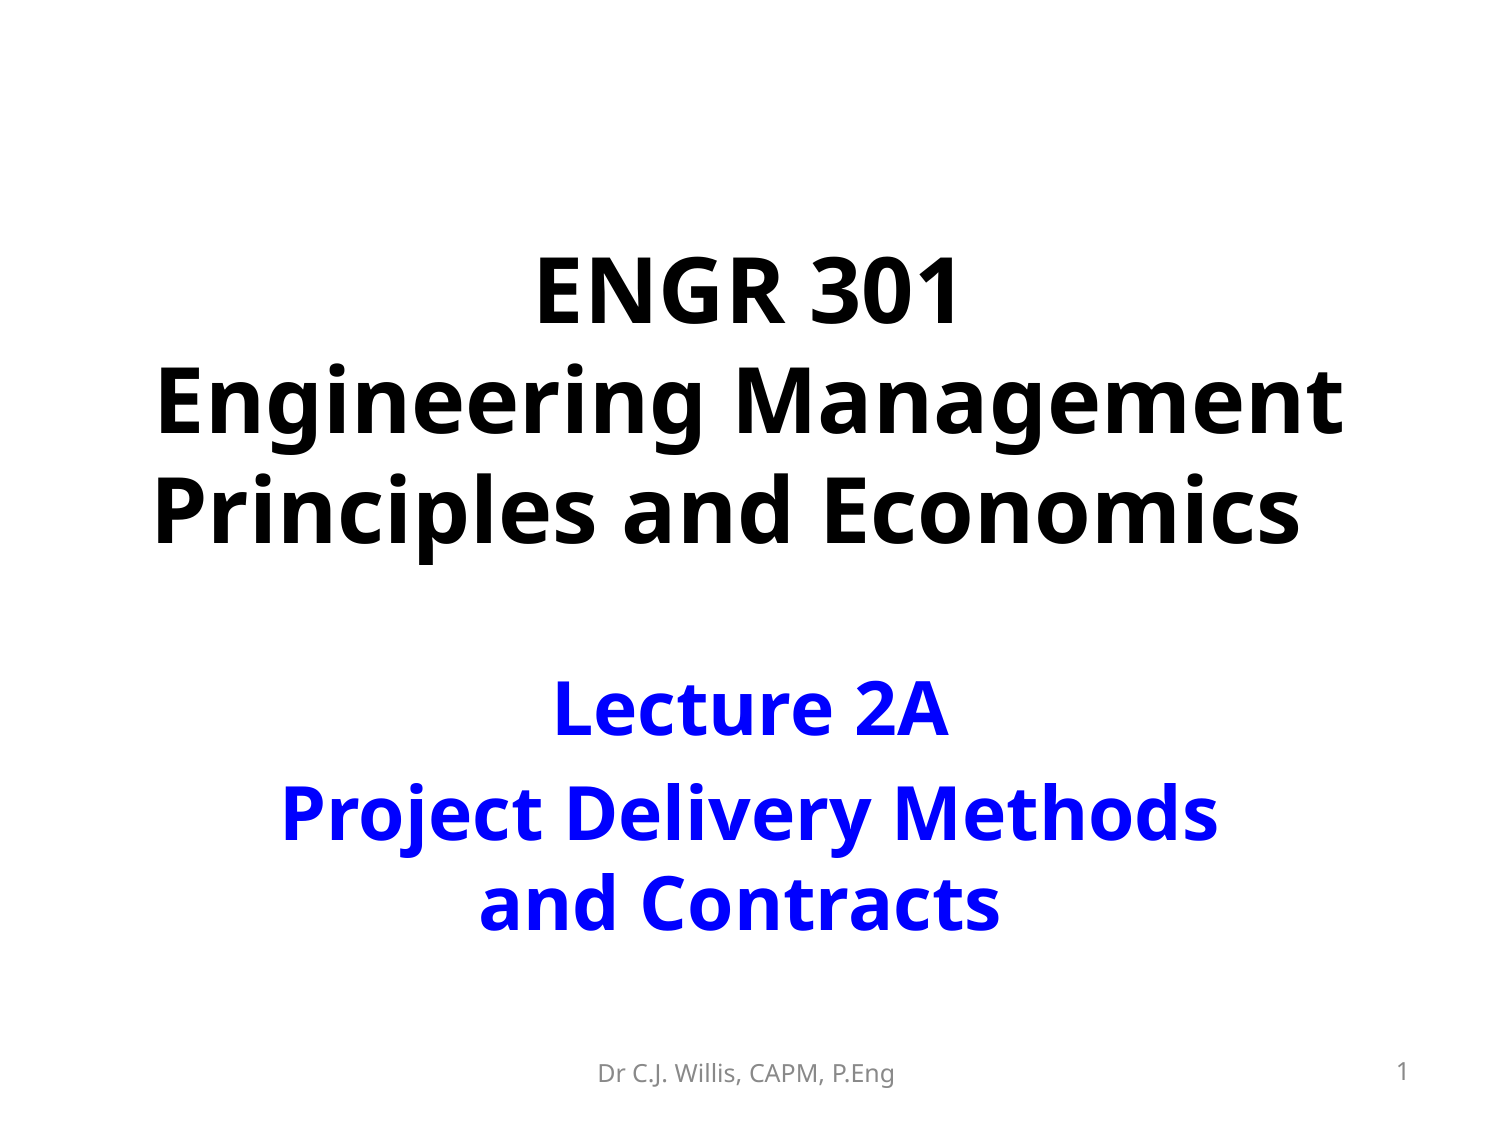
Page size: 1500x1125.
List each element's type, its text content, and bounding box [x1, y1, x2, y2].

title ENGR 301 Engineering Management Principles and Economics [112, 185, 1388, 718]
text_box ‹#› [1074, 1042, 1425, 1103]
text_box Dr C.J. Willis, CAPM, P.Eng [512, 1042, 988, 1103]
subtitle Lecture 2A Project Delivery Methods and Contracts [225, 653, 1275, 925]
